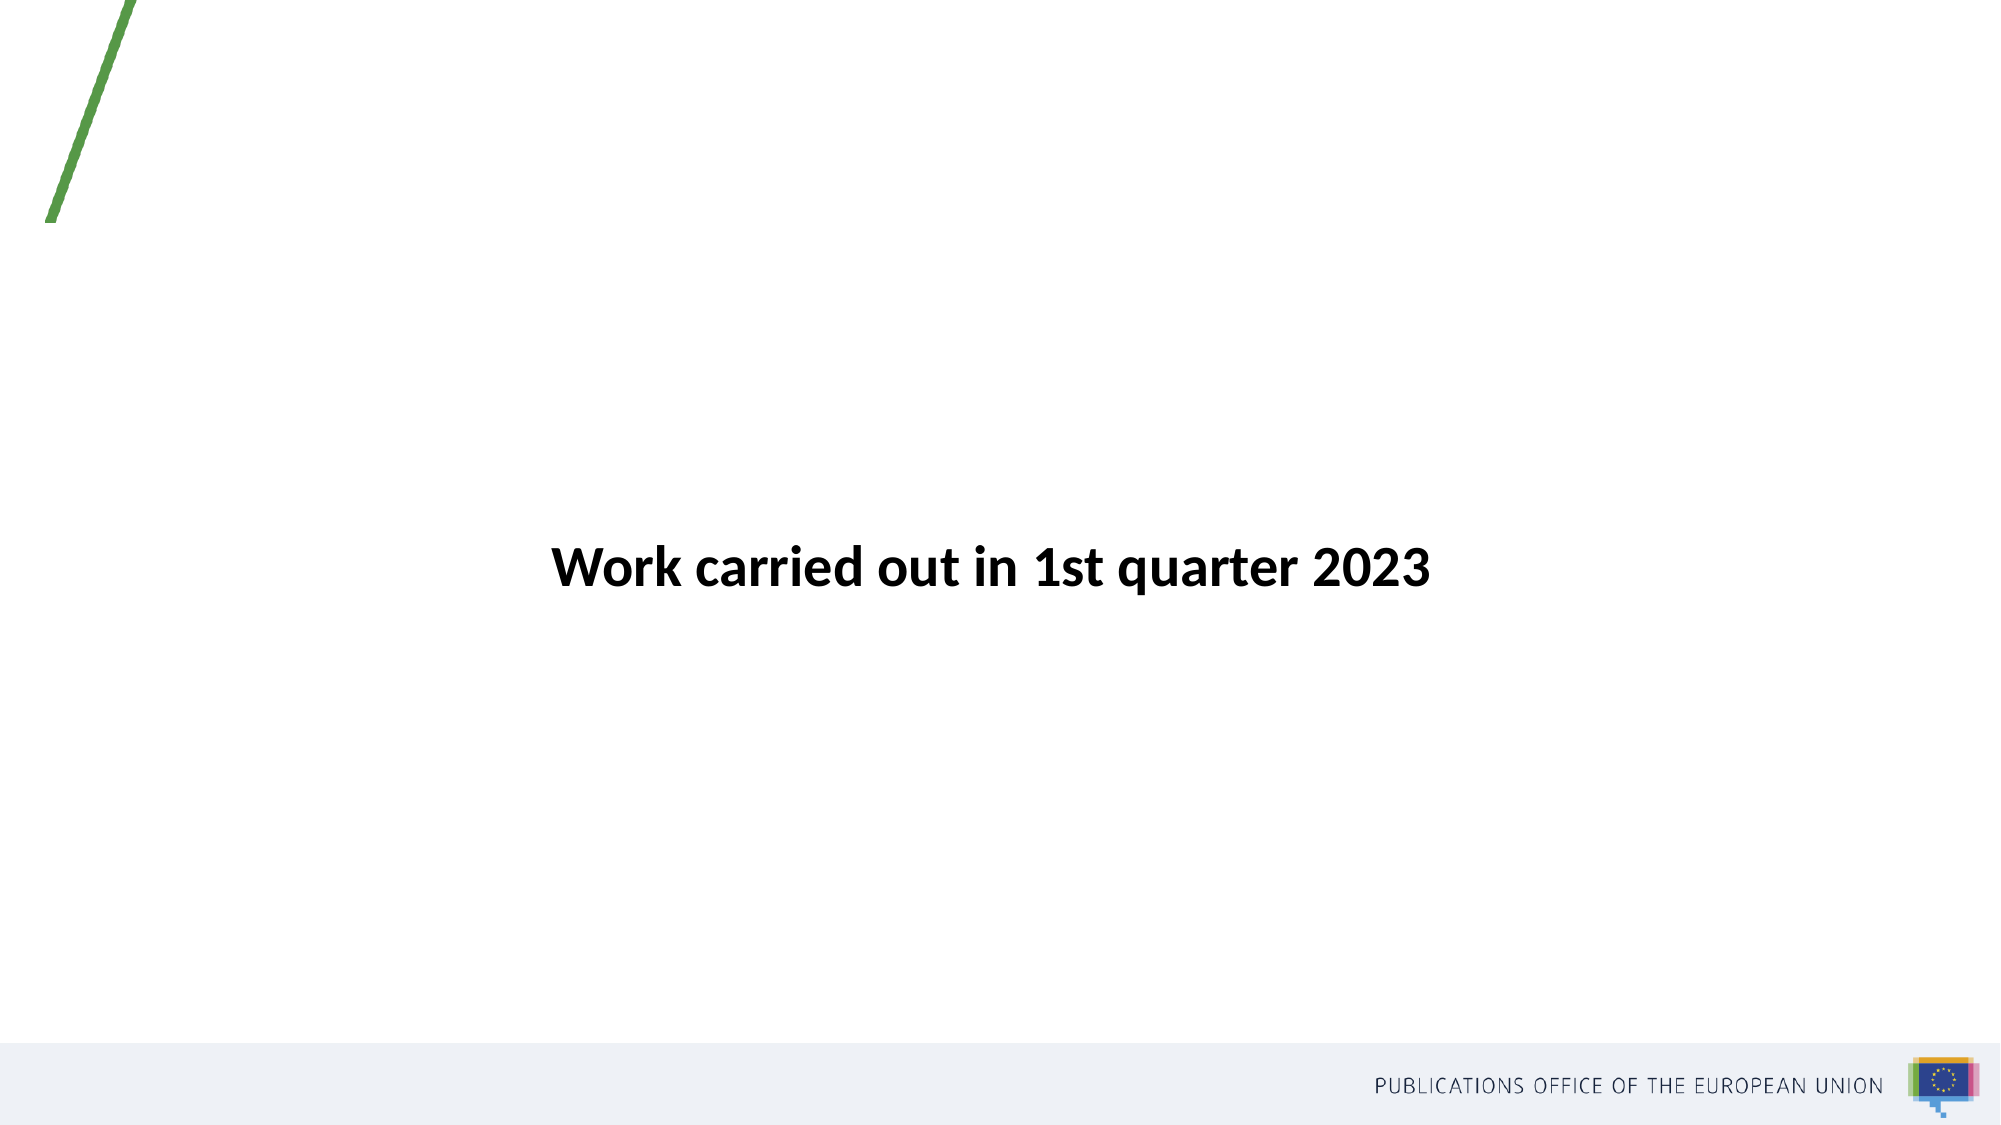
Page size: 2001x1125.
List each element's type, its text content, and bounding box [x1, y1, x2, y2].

title Work carried out in 1st quarter 2023 [241, 367, 1742, 759]
picture [0, 0, 2001, 1125]
